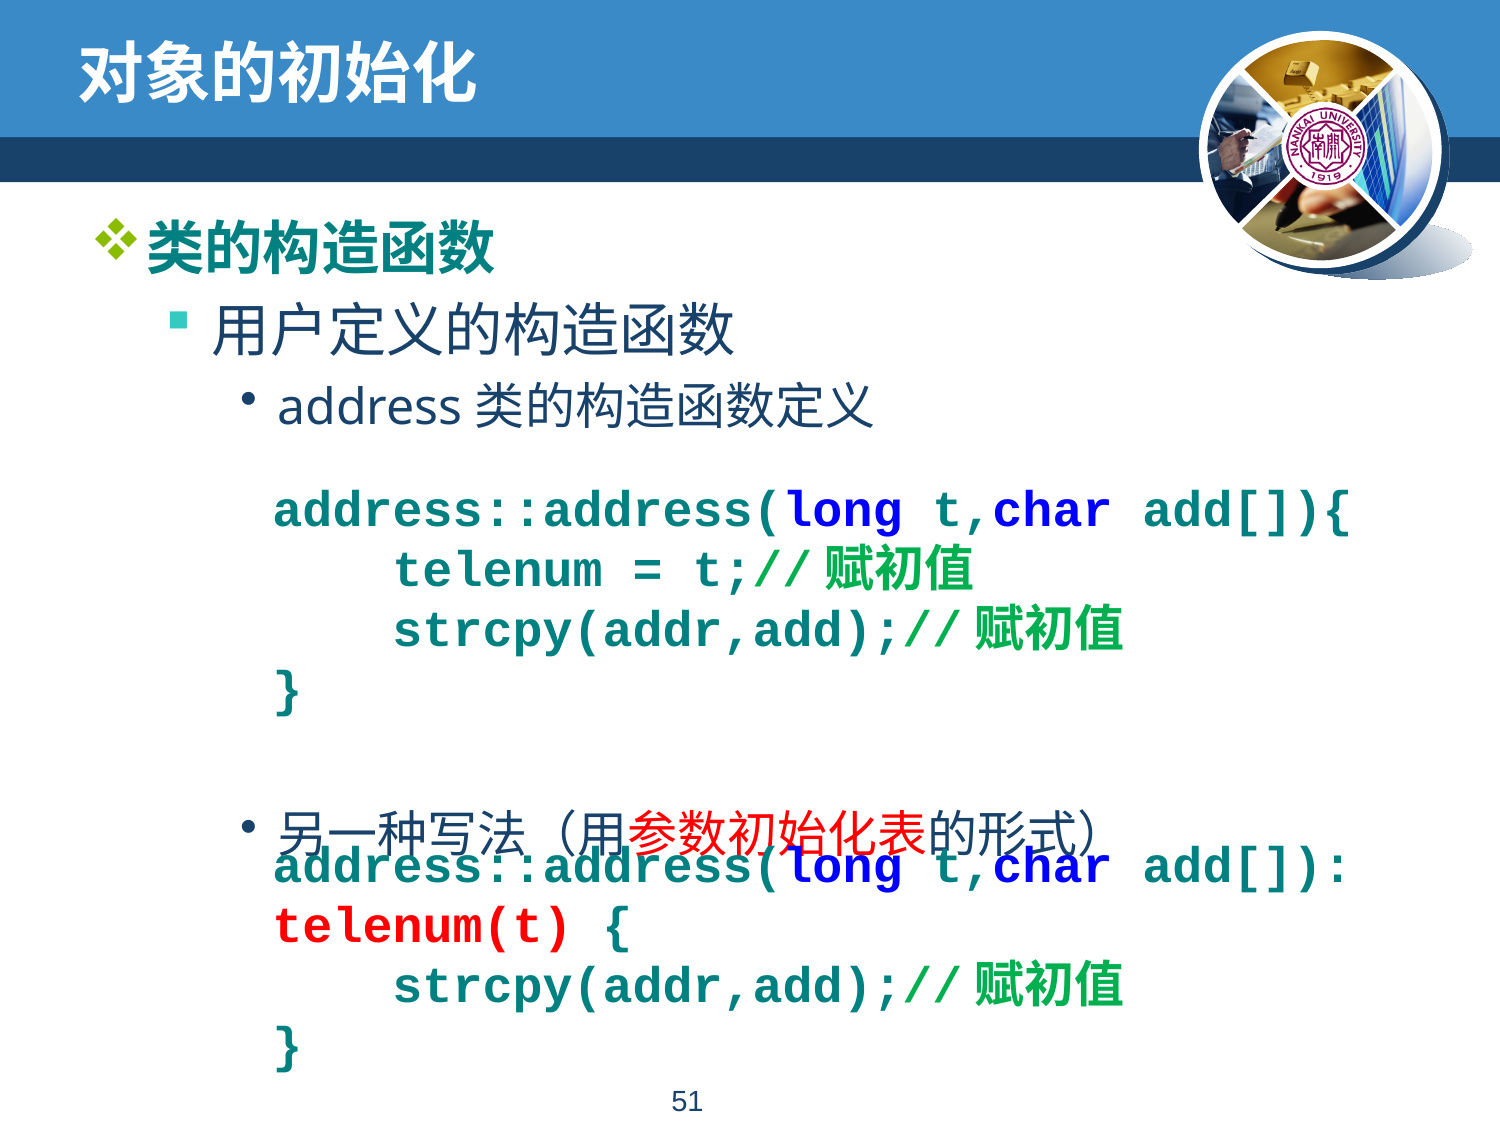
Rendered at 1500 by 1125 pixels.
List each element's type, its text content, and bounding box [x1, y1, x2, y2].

text_box address::address(long t,char add[]){ telenum = t;//赋初值 strcpy(addr,add);//赋初值 } [257, 469, 1412, 724]
text_box address::address(long t,char add[]): telenum(t) { strcpy(addr,add);//赋初值 } [257, 824, 1459, 1080]
picture [1207, 40, 1433, 203]
slide_number 50 [512, 1074, 863, 1114]
list 类的构造函数 用户定义的构造函数 address类的构造函数定义 另一种写法（用参数初始化表的形式） [75, 203, 1425, 1065]
title 对象的初始化 [62, 24, 1275, 118]
